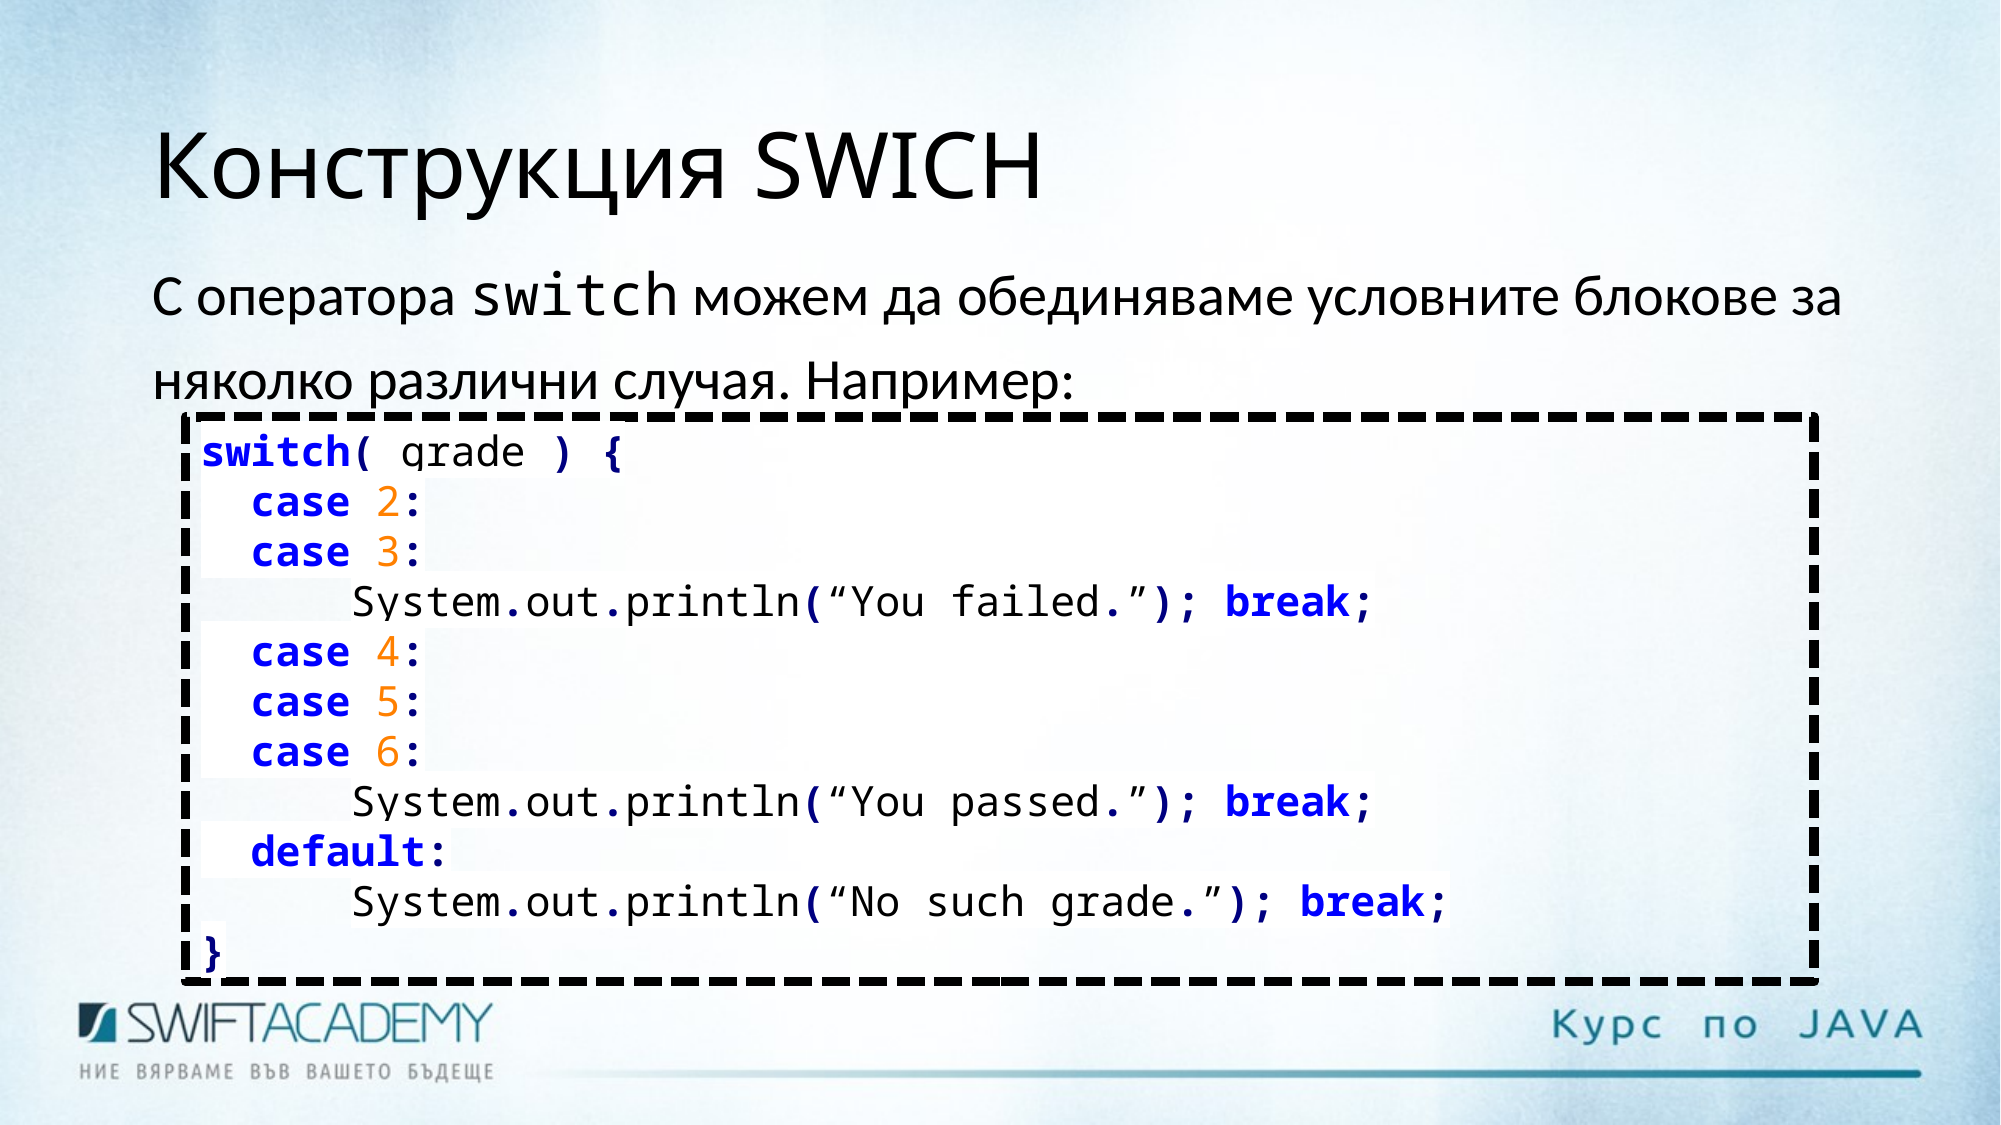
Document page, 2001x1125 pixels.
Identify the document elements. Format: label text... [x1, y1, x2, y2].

title Конструкция SWICH [137, 59, 1863, 235]
text_box switch( grade ) { case 2: case 3: System.out.println(“You failed.”); break; case 4: case 5: case 6: System.out.println(“You passed.”); break; default: System.out.println(“No such grade.”); break; } [185, 416, 1814, 982]
text_box С оператора switch можем да обединяваме условните блокове за няколко различни случая. Например: [137, 235, 1863, 417]
picture [0, 0, 2001, 1125]
